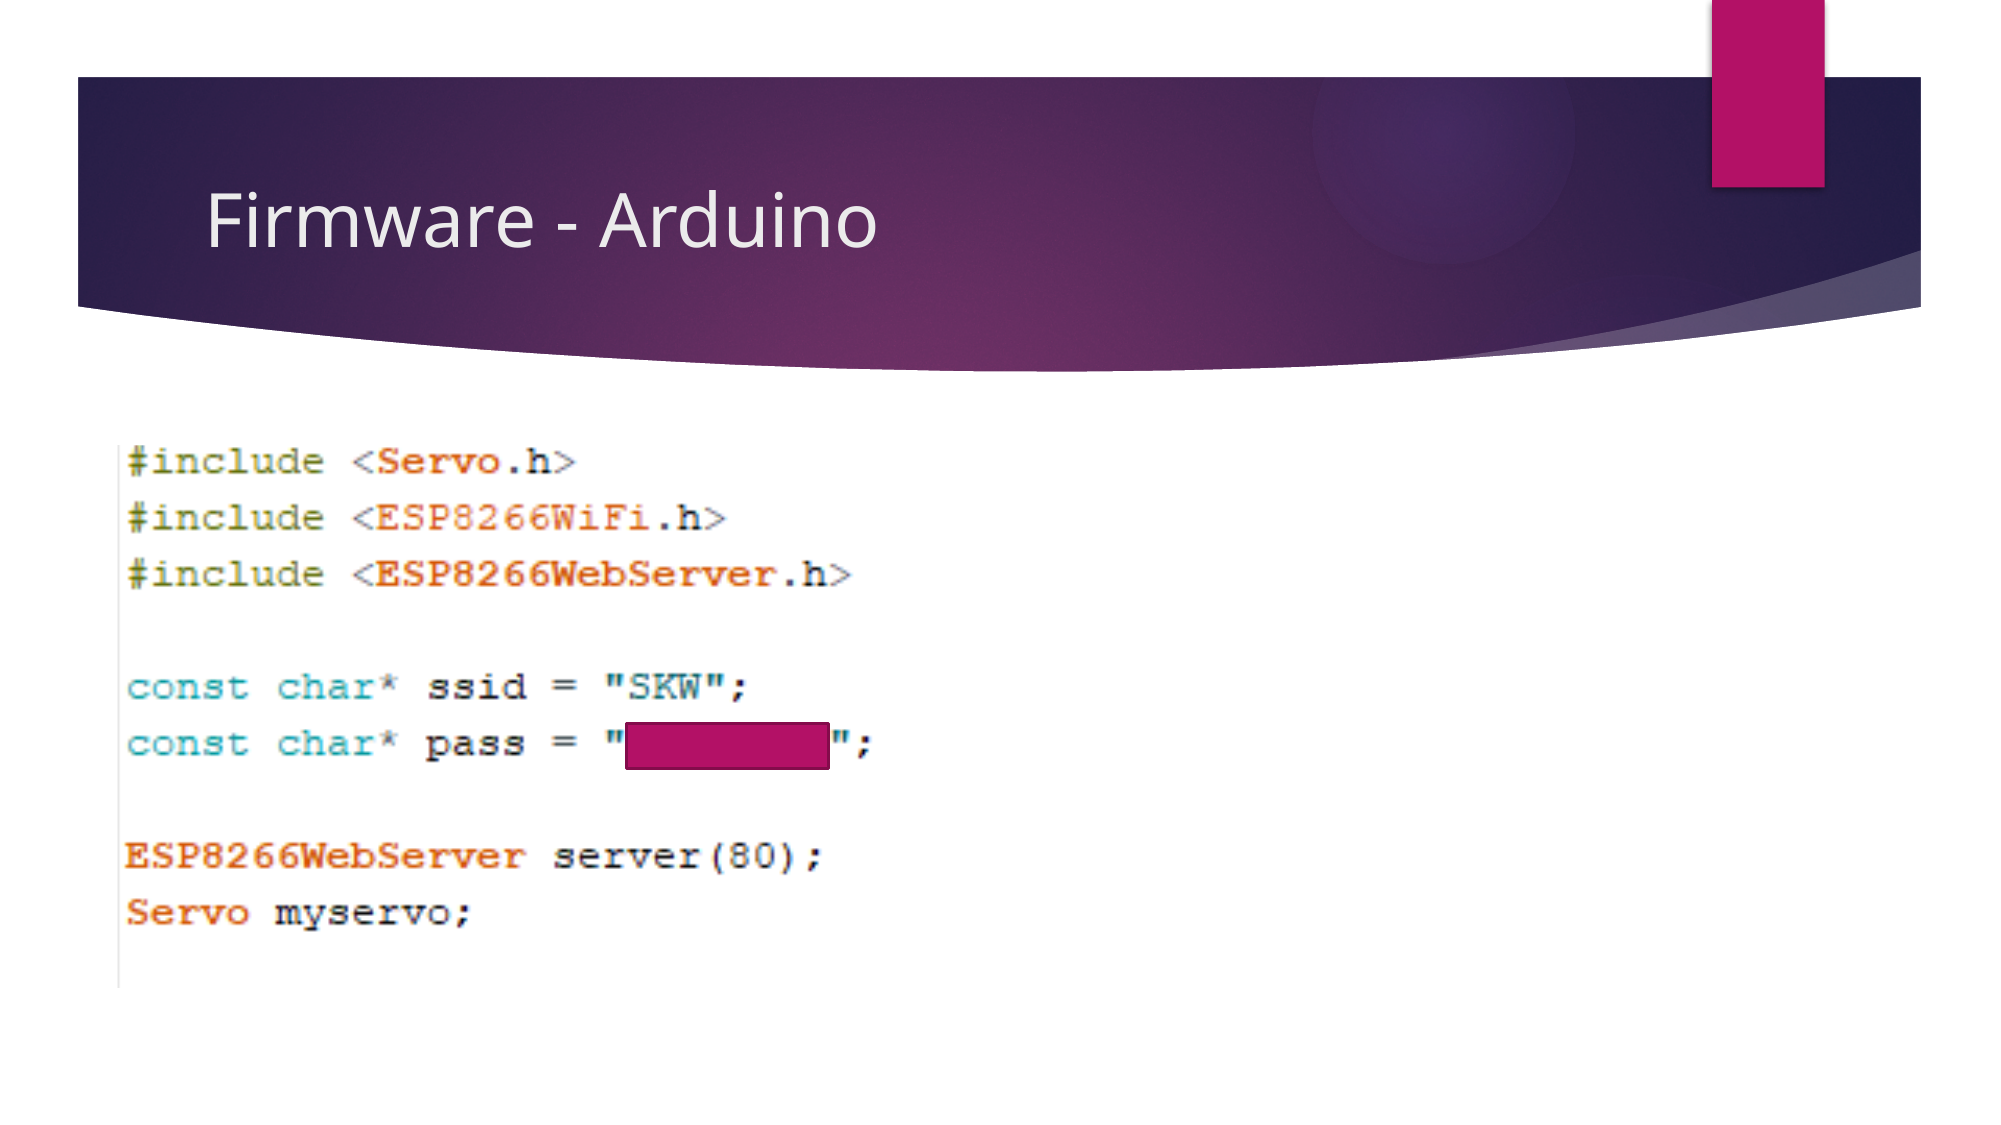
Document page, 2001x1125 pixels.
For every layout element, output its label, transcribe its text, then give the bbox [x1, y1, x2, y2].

title Firmware - Arduino [189, 159, 1627, 276]
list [117, 445, 910, 988]
